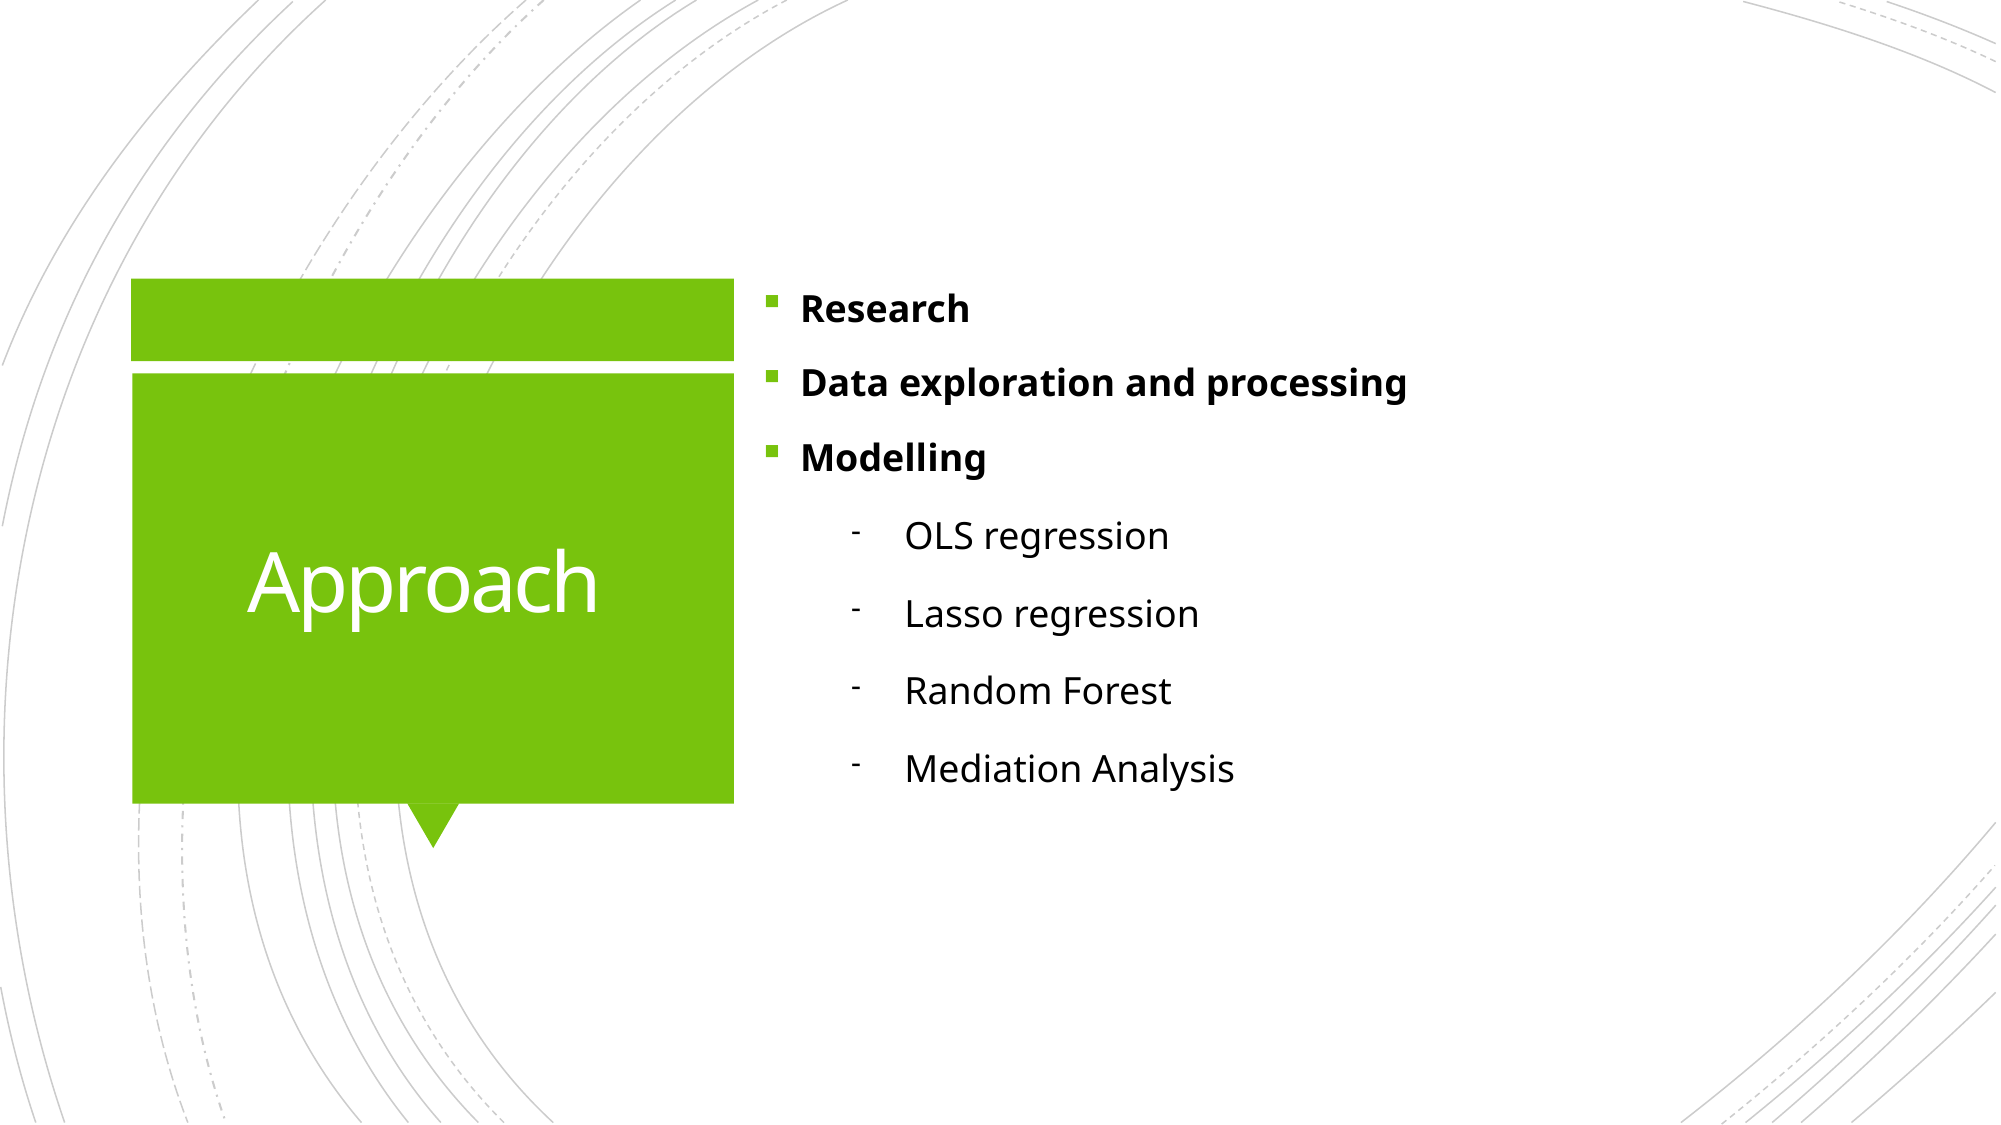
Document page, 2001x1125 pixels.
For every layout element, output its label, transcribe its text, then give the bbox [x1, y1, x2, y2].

title Approach [145, 385, 704, 789]
list Research Data exploration and processing Modelling OLS regression Lasso regression Random Forest Mediation Analysis [747, 102, 1881, 964]
